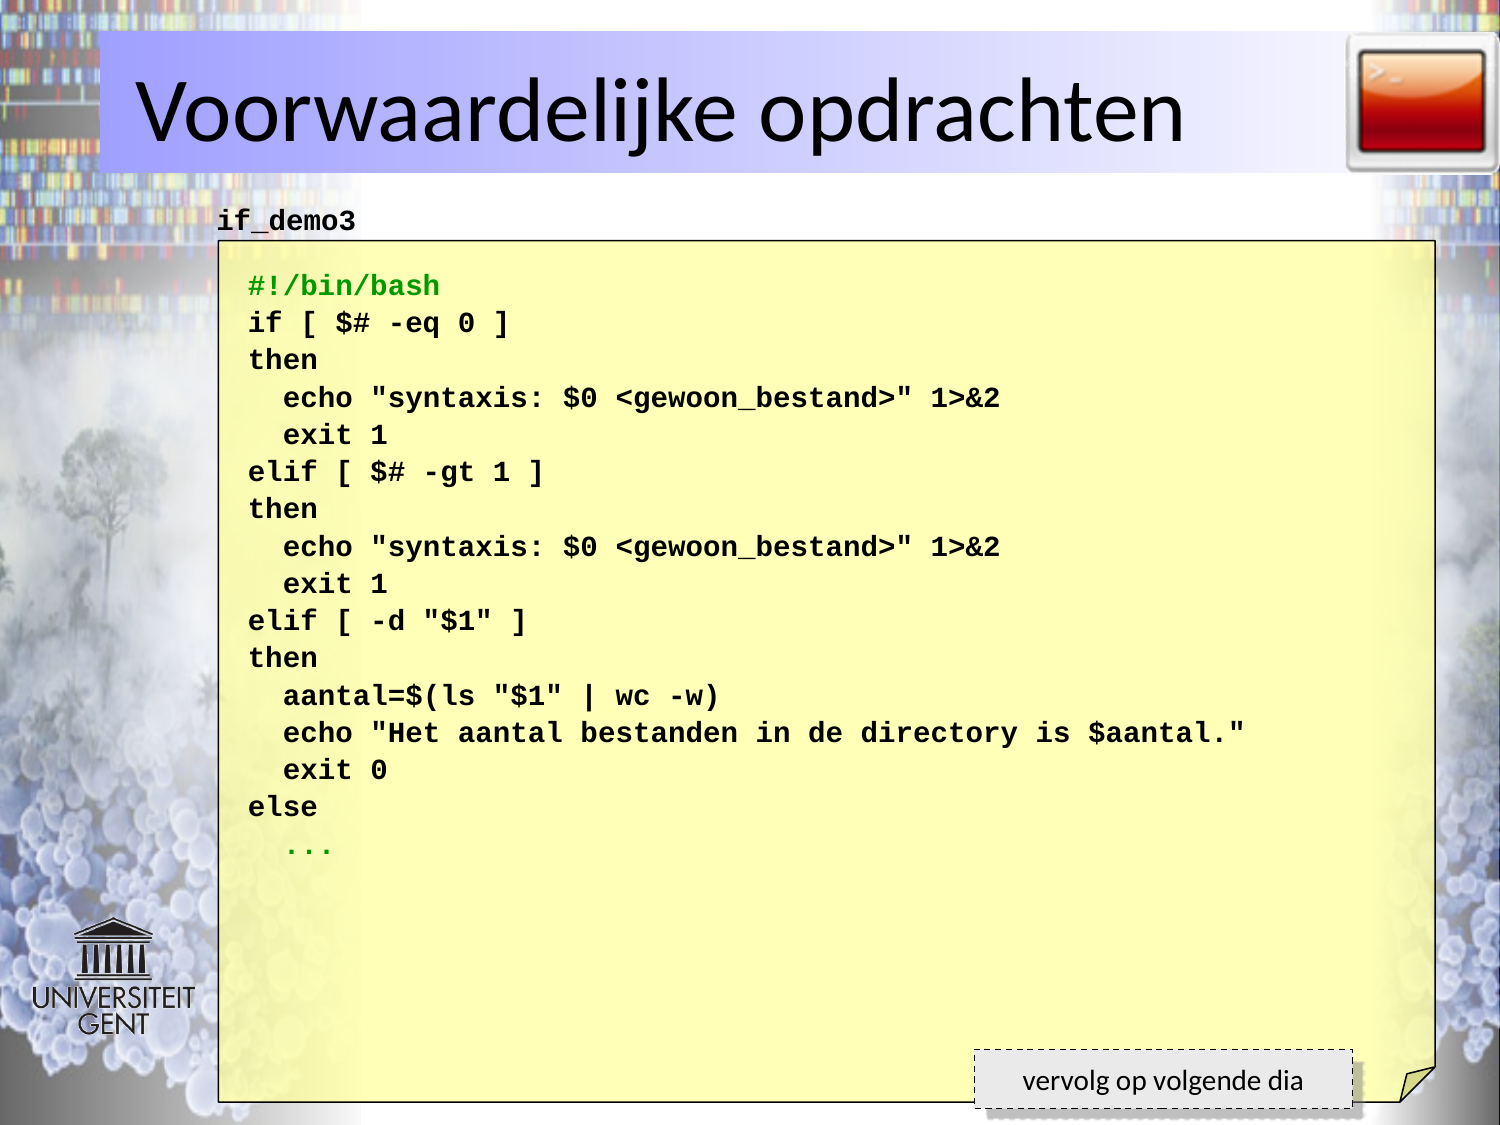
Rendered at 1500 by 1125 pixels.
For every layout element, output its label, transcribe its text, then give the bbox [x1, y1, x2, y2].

picture [33, 917, 195, 1035]
text_box #!/bin/bash if [ $# -eq 0 ] then echo "syntaxis: $0 <gewoon_bestand>" 1>&2 exit 1 elif [ $# -gt 1 ] then echo "syntaxis: $0 <gewoon_bestand>" 1>&2 exit 1 elif [ -d "$1" ] then aantal=$(ls "$1" | wc -w) echo "Het aantal bestanden in de directory is $aantal." exit 0 else ... [218, 240, 1436, 1103]
text_box vervolg op volgende dia [974, 1049, 1353, 1109]
picture [1348, 0, 1500, 1125]
title Voorwaardelijke opdrachten [120, 10, 1348, 199]
text_box if_demo3 [201, 193, 371, 244]
